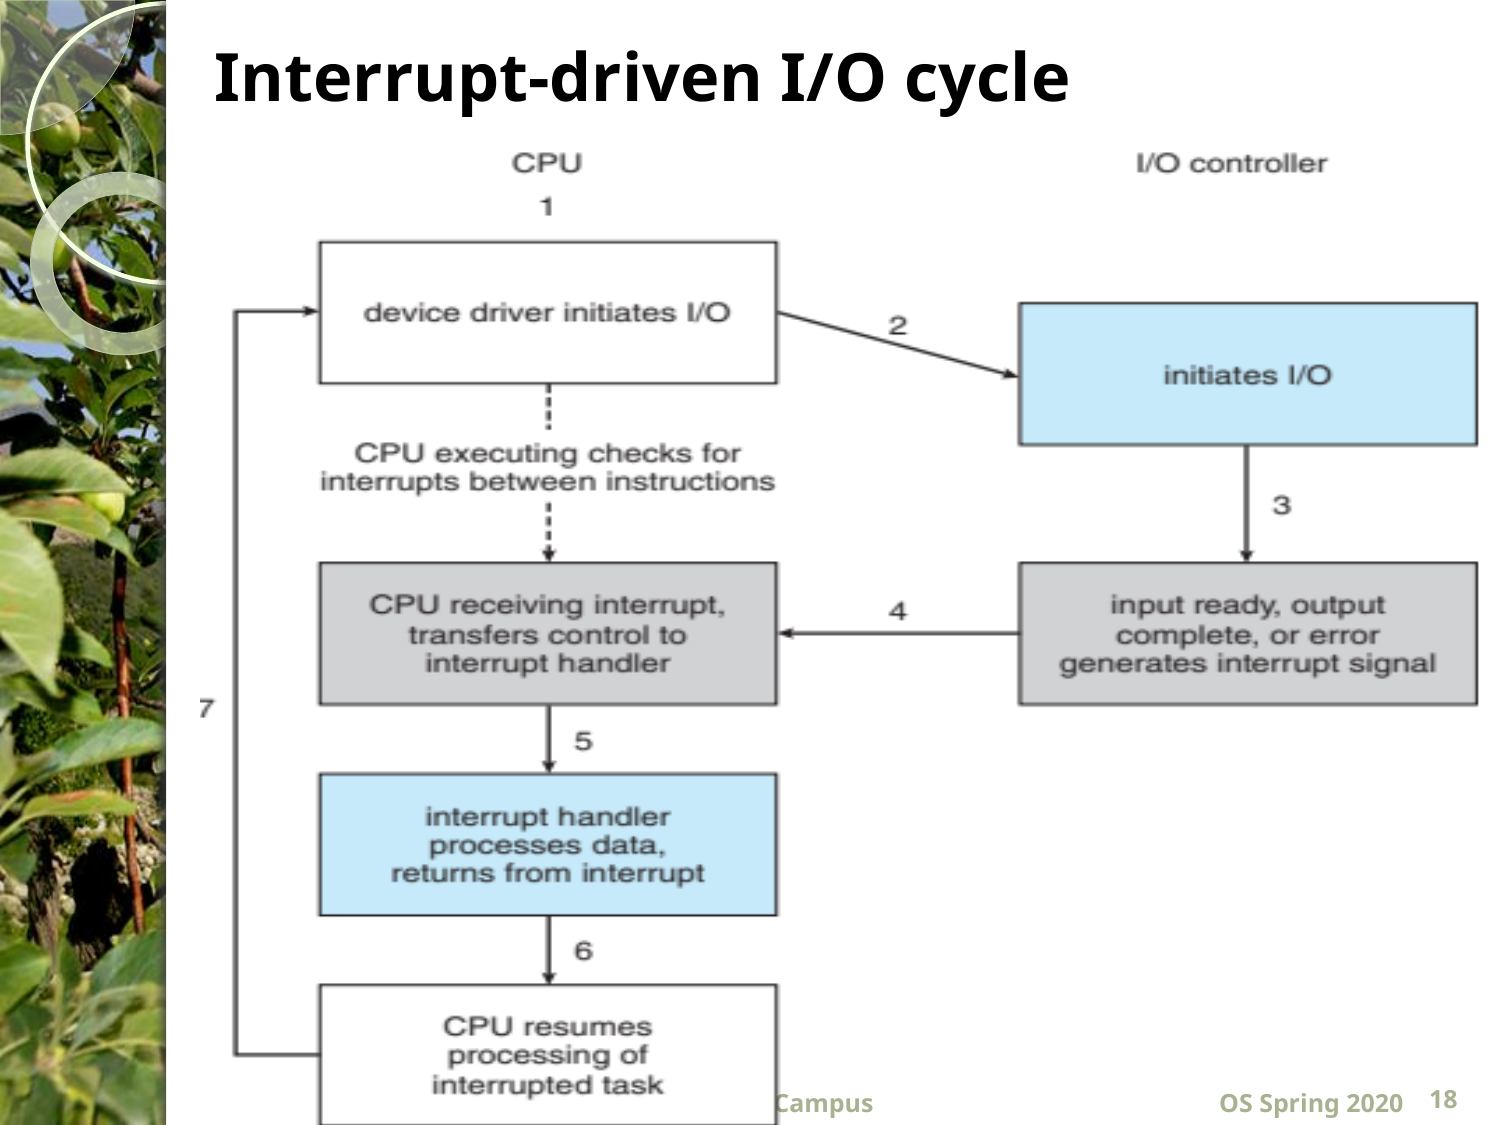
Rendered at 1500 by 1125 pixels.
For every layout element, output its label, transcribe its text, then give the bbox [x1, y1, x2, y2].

picture [62, 195, 158, 280]
title Interrupt-driven I/O cycle [200, 0, 1500, 123]
picture [136, 0, 159, 4]
picture [199, 149, 1479, 1125]
picture [0, 134, 161, 1125]
picture [32, 13, 158, 207]
picture [53, 241, 158, 332]
